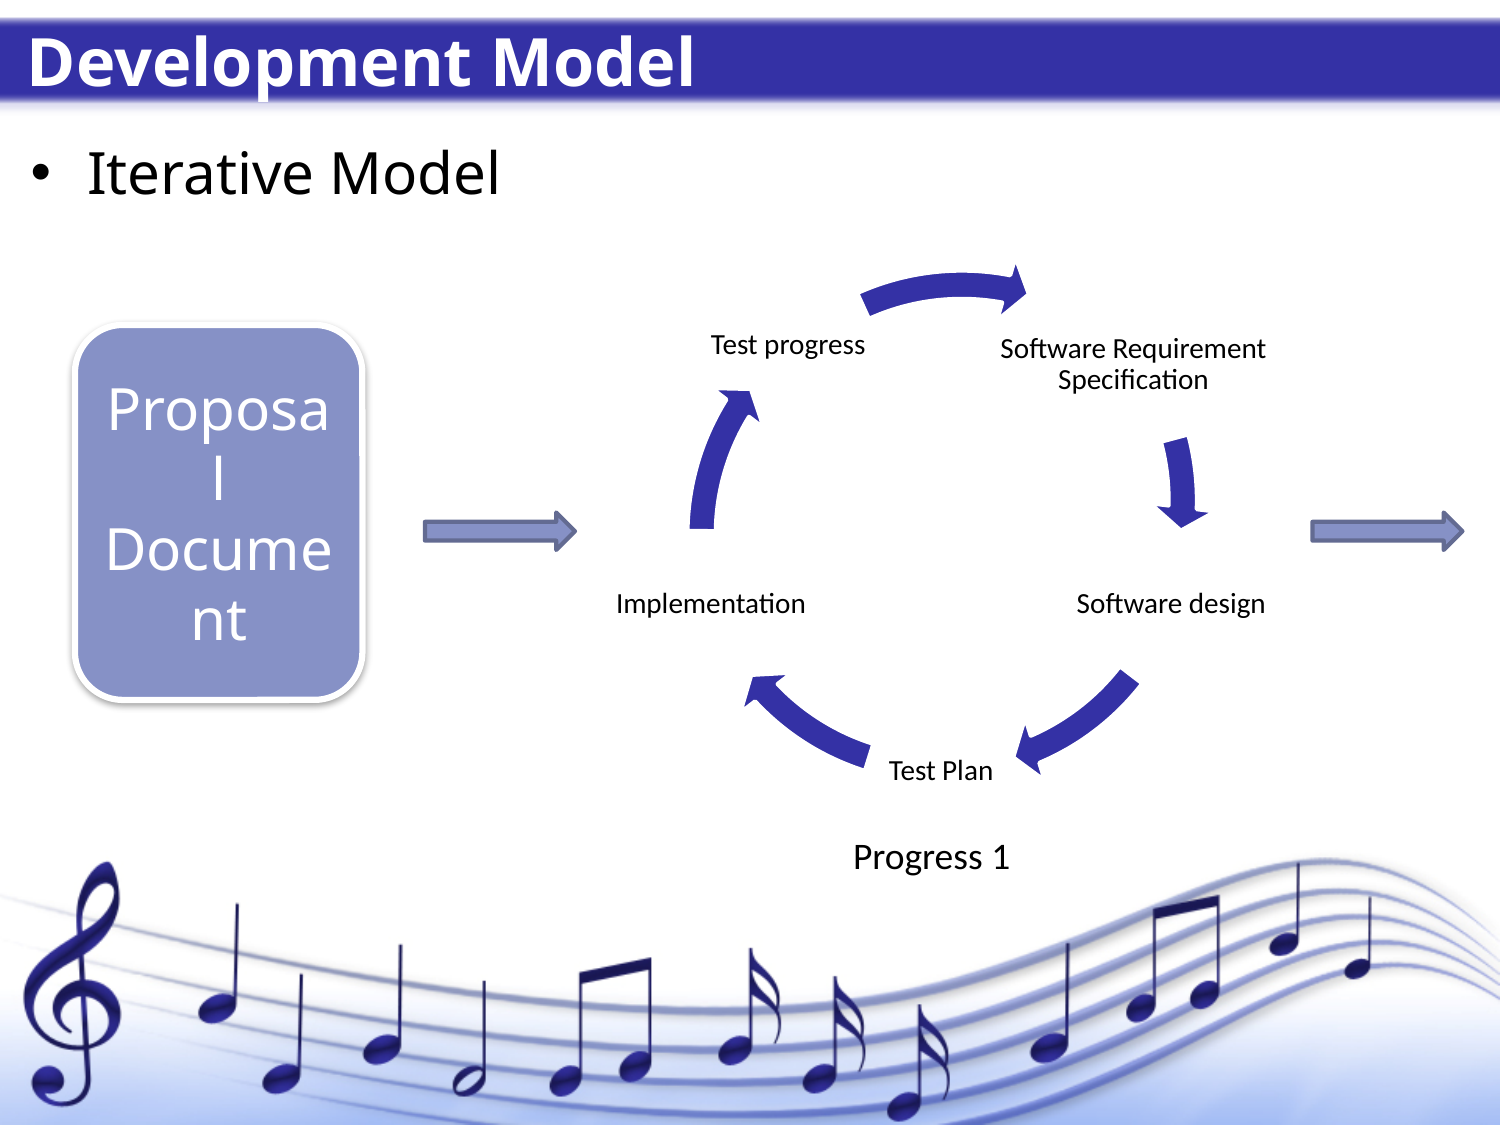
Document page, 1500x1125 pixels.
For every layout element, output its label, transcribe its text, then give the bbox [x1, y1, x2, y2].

list Iterative Model [15, 136, 1485, 1005]
text_box [422, 519, 541, 543]
picture [0, 0, 1500, 1125]
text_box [546, 255, 1335, 844]
text_box Progress 1 [838, 852, 1026, 885]
text_box [1338, 510, 1465, 552]
text_box Proposal Document [71, 321, 366, 704]
